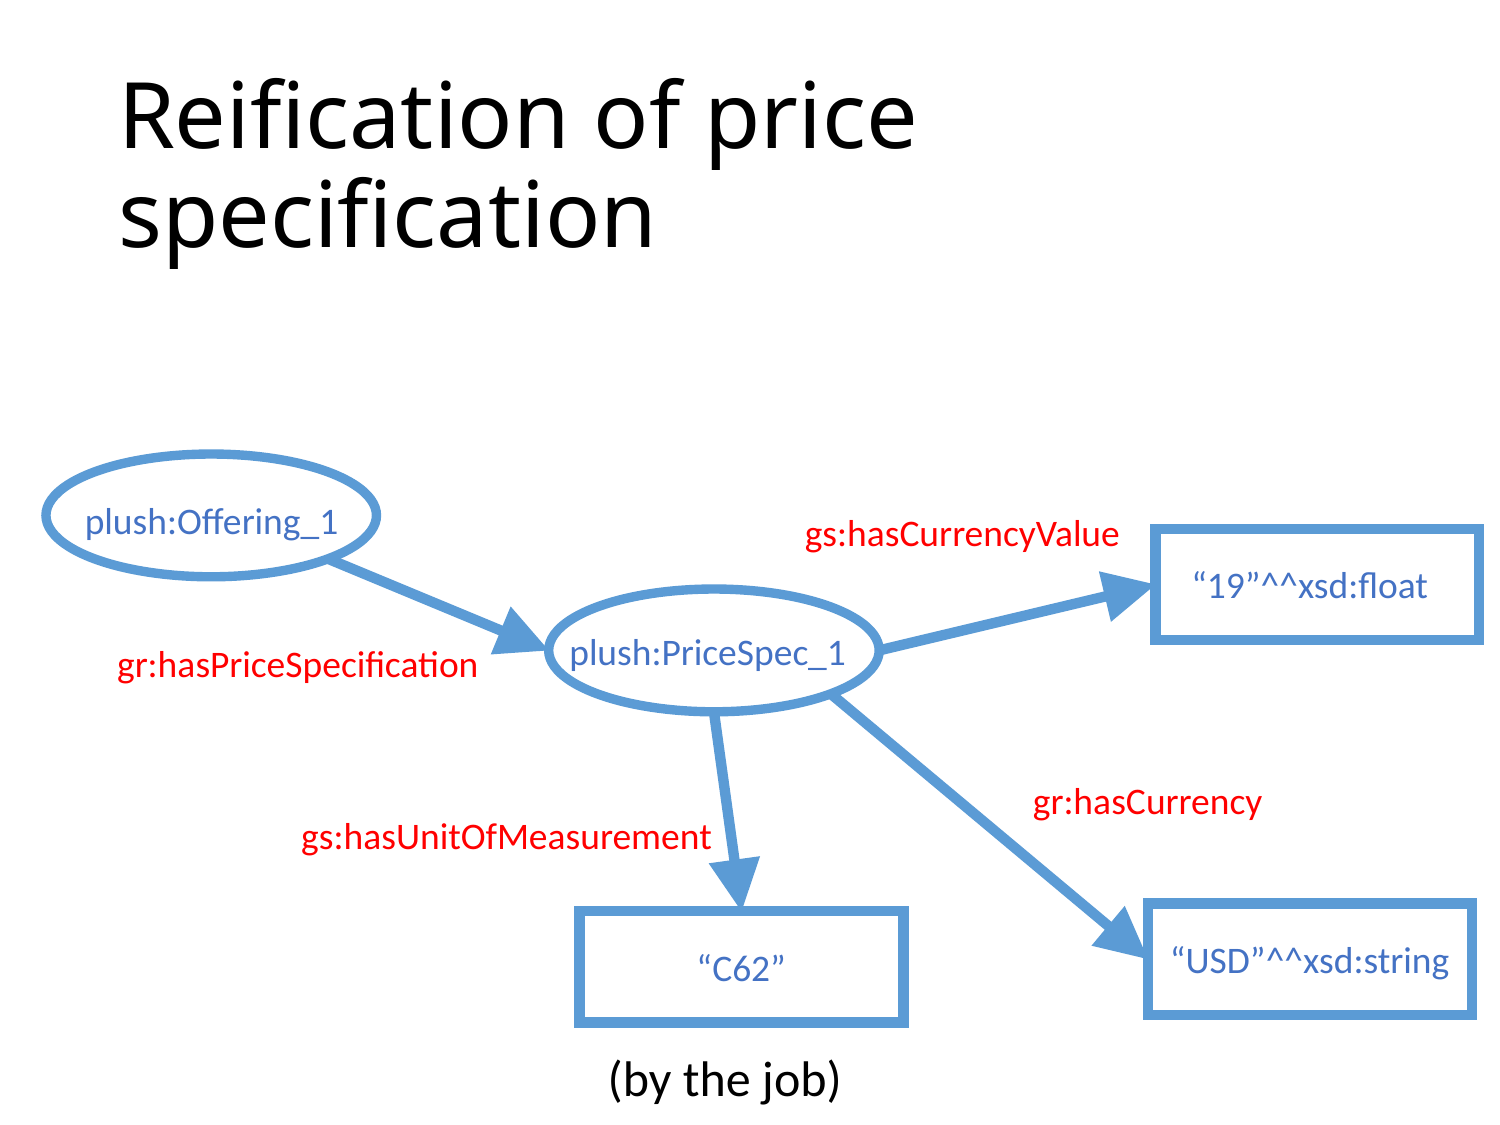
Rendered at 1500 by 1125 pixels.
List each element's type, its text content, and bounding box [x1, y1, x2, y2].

text_box plush:PriceSpec_1 [554, 620, 862, 680]
text_box gr:hasPriceSpecification [102, 632, 494, 693]
text_box gr:hasCurrency [1149, 769, 1278, 830]
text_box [879, 584, 1156, 651]
text_box [568, 587, 860, 620]
text_box [567, 680, 861, 713]
text_box [1154, 528, 1480, 641]
text_box [579, 910, 904, 1024]
text_box gs:hasCurrencyValue [790, 501, 1136, 562]
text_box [327, 558, 549, 651]
text_box [547, 633, 554, 668]
text_box [44, 452, 378, 578]
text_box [830, 693, 1149, 960]
text_box [862, 621, 880, 679]
title Reification of price specification [103, 59, 1397, 278]
text_box [1147, 902, 1473, 1016]
text_box (by the job) [593, 1038, 880, 1114]
text_box gs:hasUnitOfMeasurement [286, 804, 713, 865]
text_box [713, 711, 742, 912]
